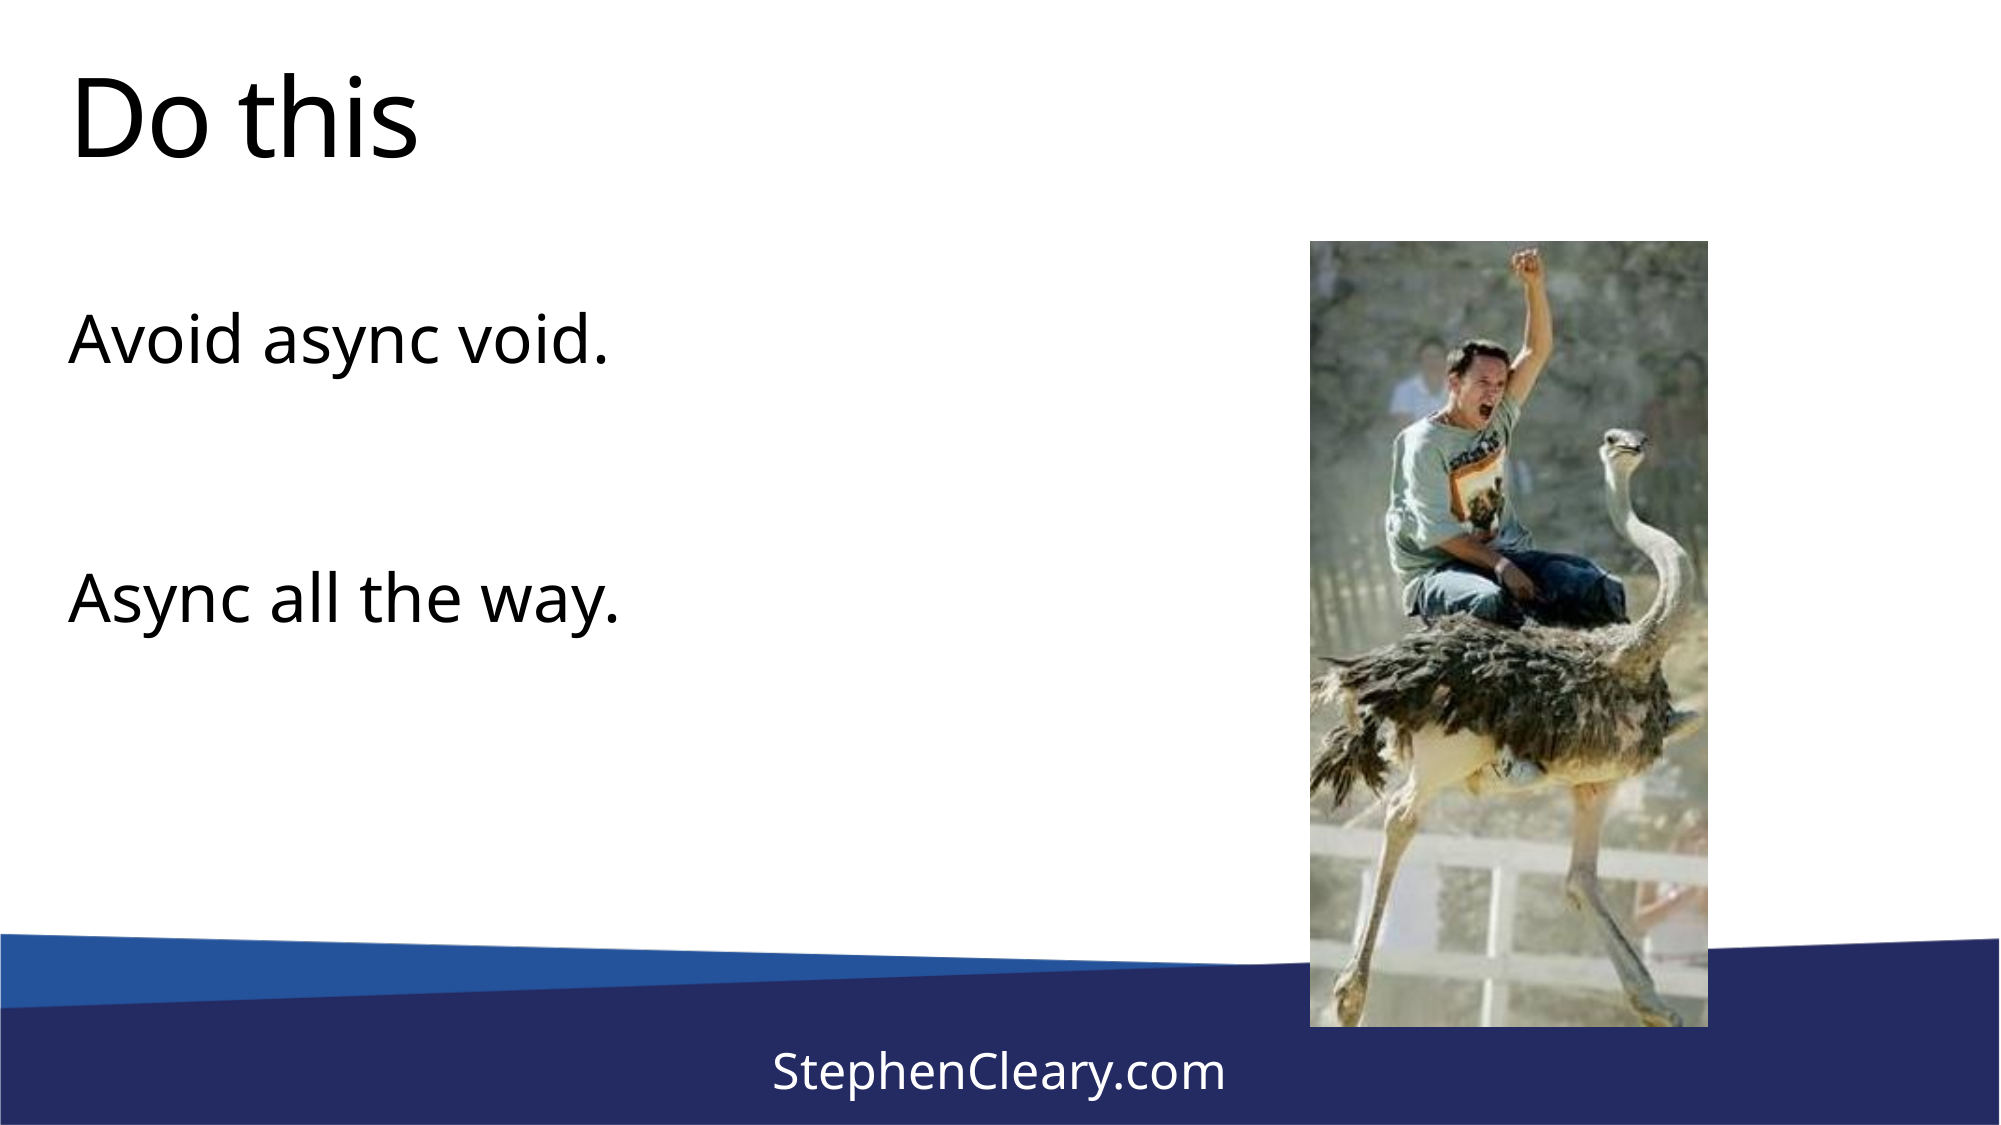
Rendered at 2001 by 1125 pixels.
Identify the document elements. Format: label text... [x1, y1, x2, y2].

title Do this [44, 47, 1957, 196]
list Avoid async void. Async all the way. [44, 196, 1956, 660]
picture [0, 0, 2000, 1125]
